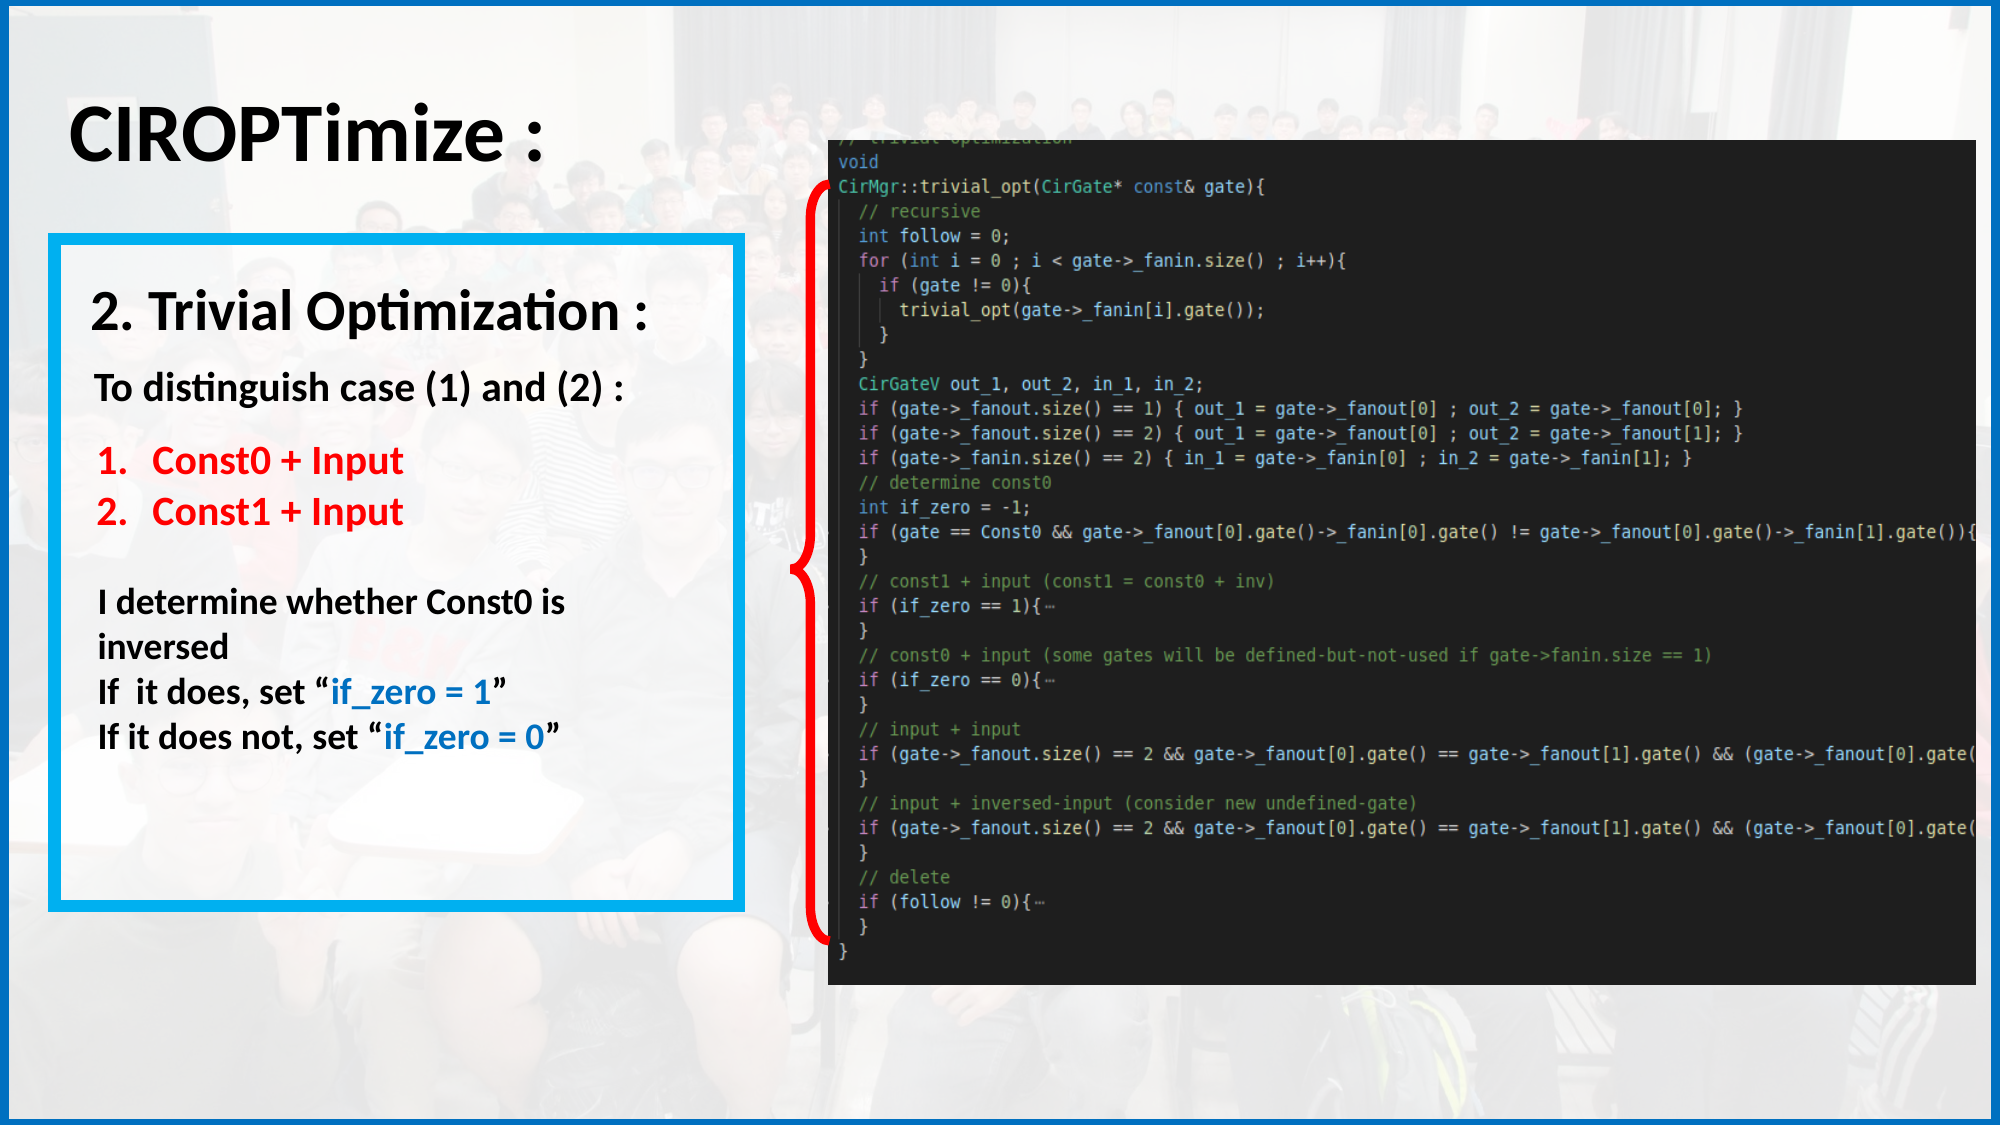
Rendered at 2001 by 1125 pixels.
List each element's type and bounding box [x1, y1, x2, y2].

text_box [54, 238, 779, 907]
picture [2, 0, 1998, 1125]
